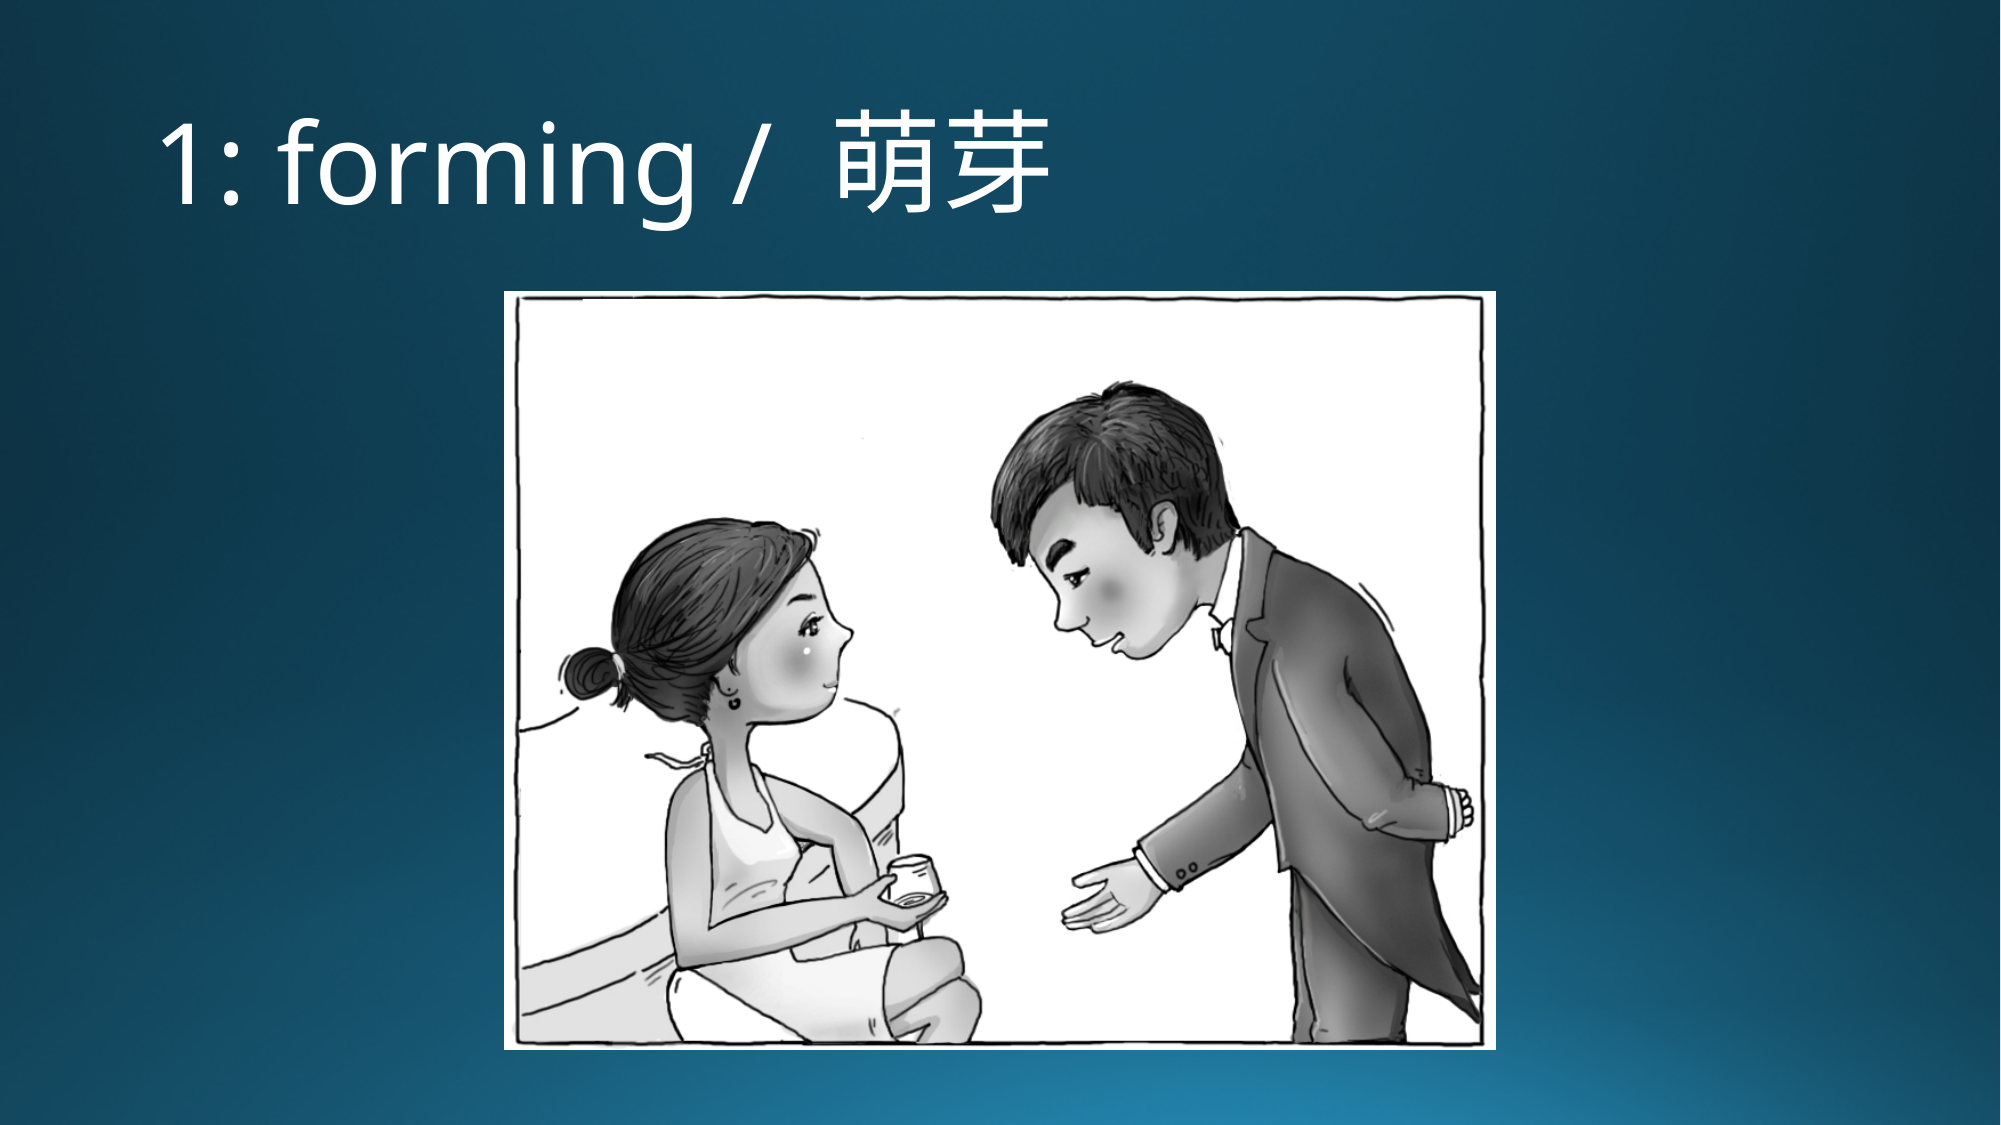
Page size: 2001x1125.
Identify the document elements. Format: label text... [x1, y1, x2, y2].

title 1: forming / 萌芽 [137, 59, 1863, 278]
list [504, 291, 1496, 1050]
picture [0, 0, 2001, 1125]
